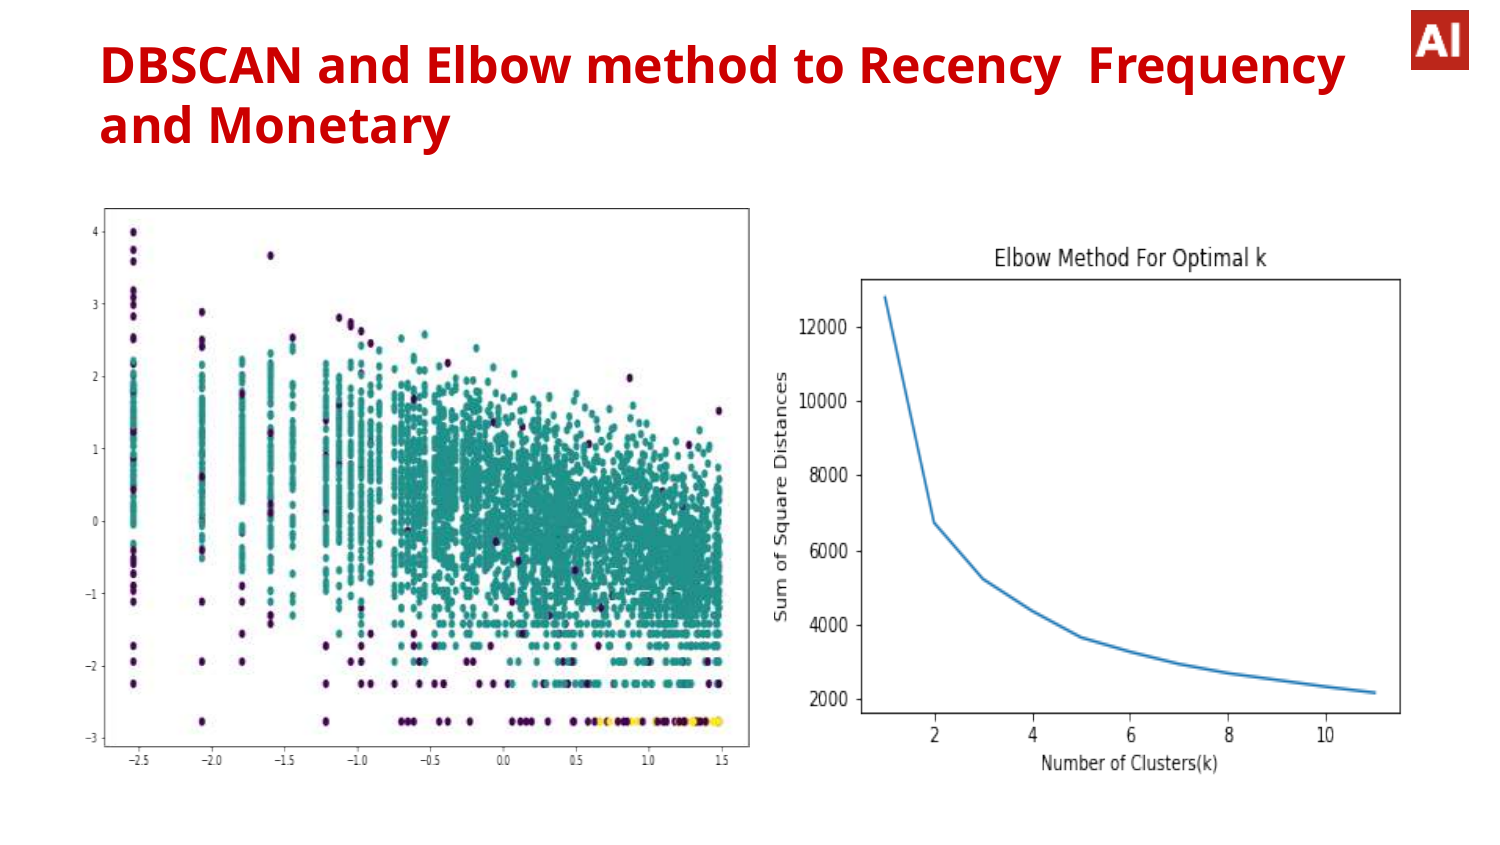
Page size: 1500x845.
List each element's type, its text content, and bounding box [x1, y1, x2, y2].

picture [85, 207, 751, 766]
picture [774, 209, 1469, 786]
picture [1411, 10, 1469, 70]
title DBSCAN and Elbow method to Recency Frequency and Monetary [97, 31, 1402, 175]
